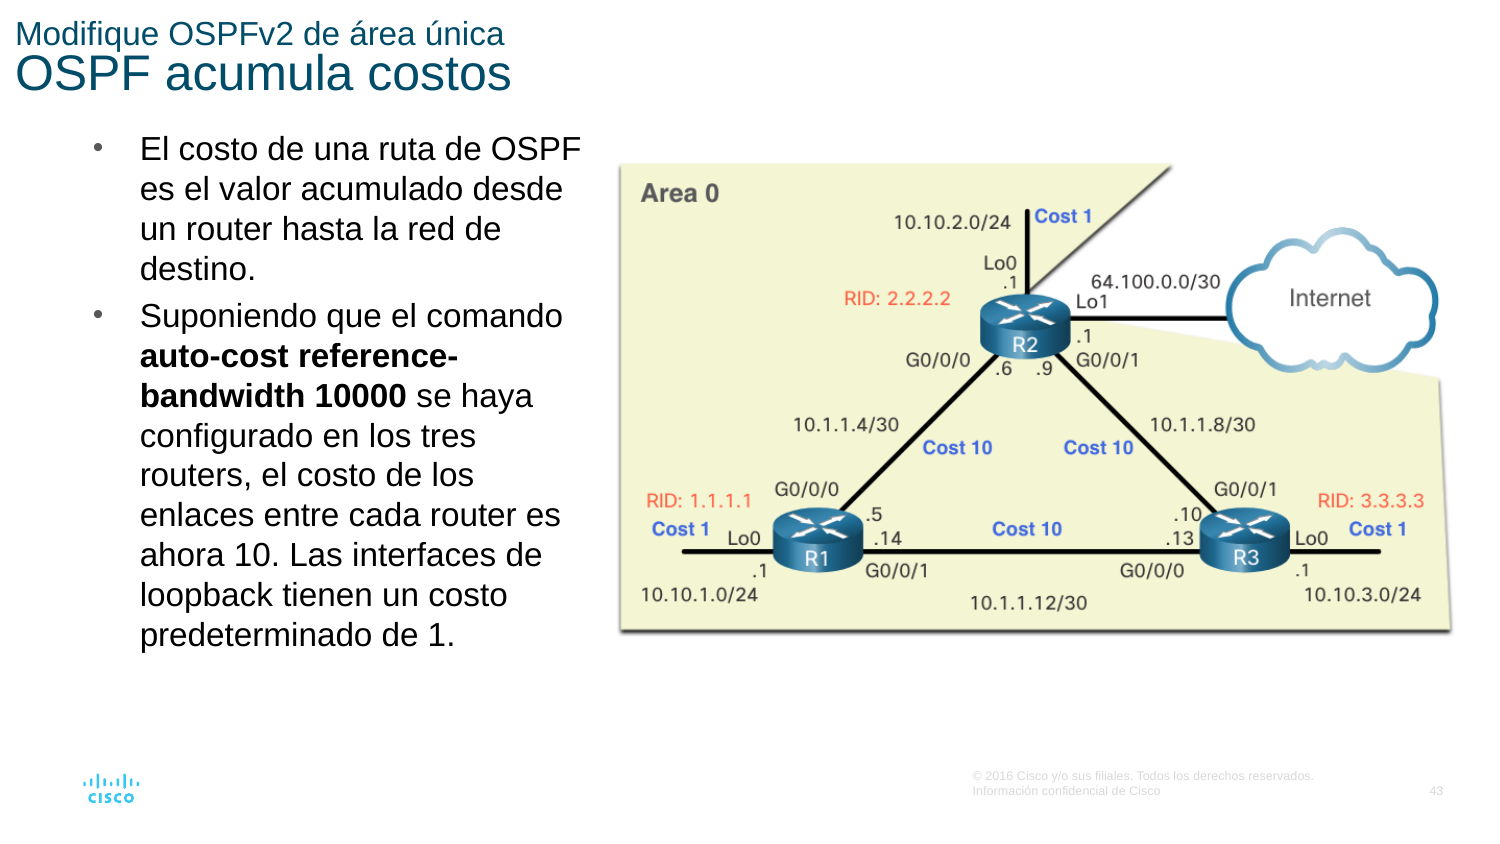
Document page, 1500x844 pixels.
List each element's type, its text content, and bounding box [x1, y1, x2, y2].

list El costo de una ruta de OSPF es el valor acumulado desde un router hasta la red de destino. Suponiendo que el comando auto-cost reference-bandwidth 10000 se haya configurado en los tres routers, el costo de los enlaces entre cada router es ahora 10. Las interfaces de loopback tienen un costo predeterminado de 1. [77, 120, 600, 726]
title Modifique OSPFv2 de área única OSPF acumula costos [0, 0, 1369, 121]
picture [612, 156, 1458, 643]
